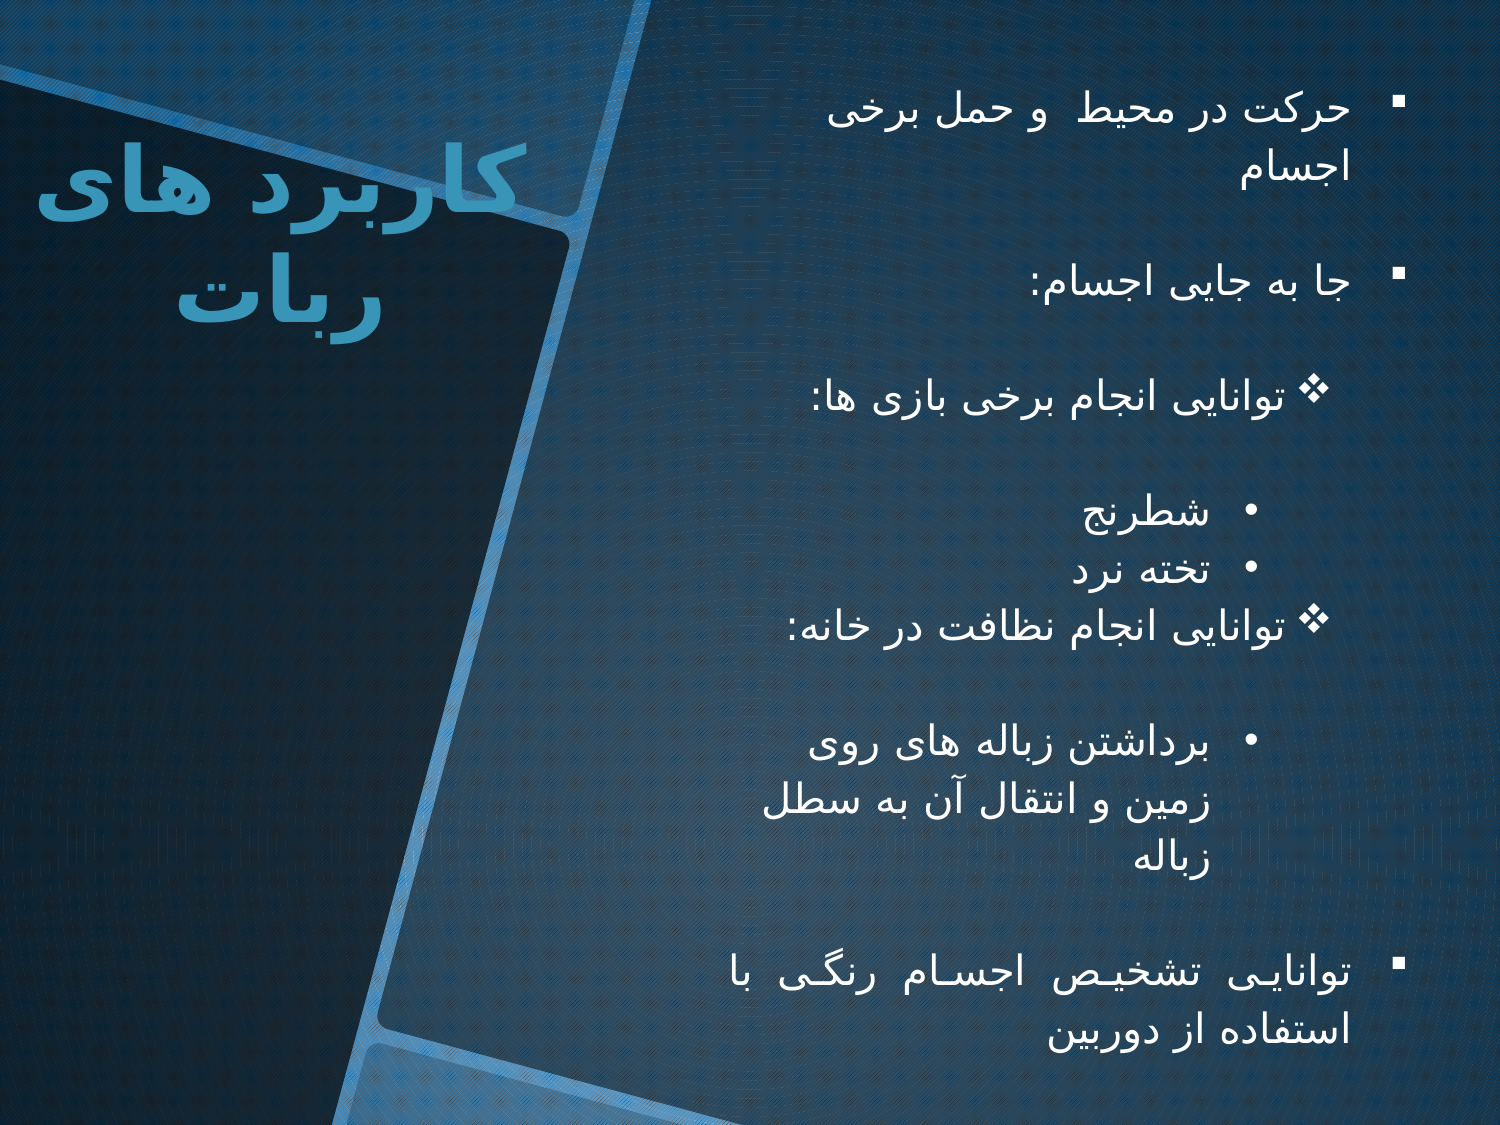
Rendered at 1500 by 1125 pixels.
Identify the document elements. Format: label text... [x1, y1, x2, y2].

text_box حرکت در محیط و حمل برخی اجسام جا به جایی اجسام: توانایی انجام برخی بازی ها: شطرنج تخته نرد توانایی انجام نظافت در خانه: برداشتن زباله های روی زمین و انتقال آن به سطل زباله توانایی تشخیص اجسام رنگی با استفاده از دوربین توانایی فیلم برداری از یک رخداد و دنبال کردن آن با استفاده از صفحه موبایل و دوربین [702, 66, 1424, 1125]
text_box کاربرد های ربات [0, 222, 579, 349]
